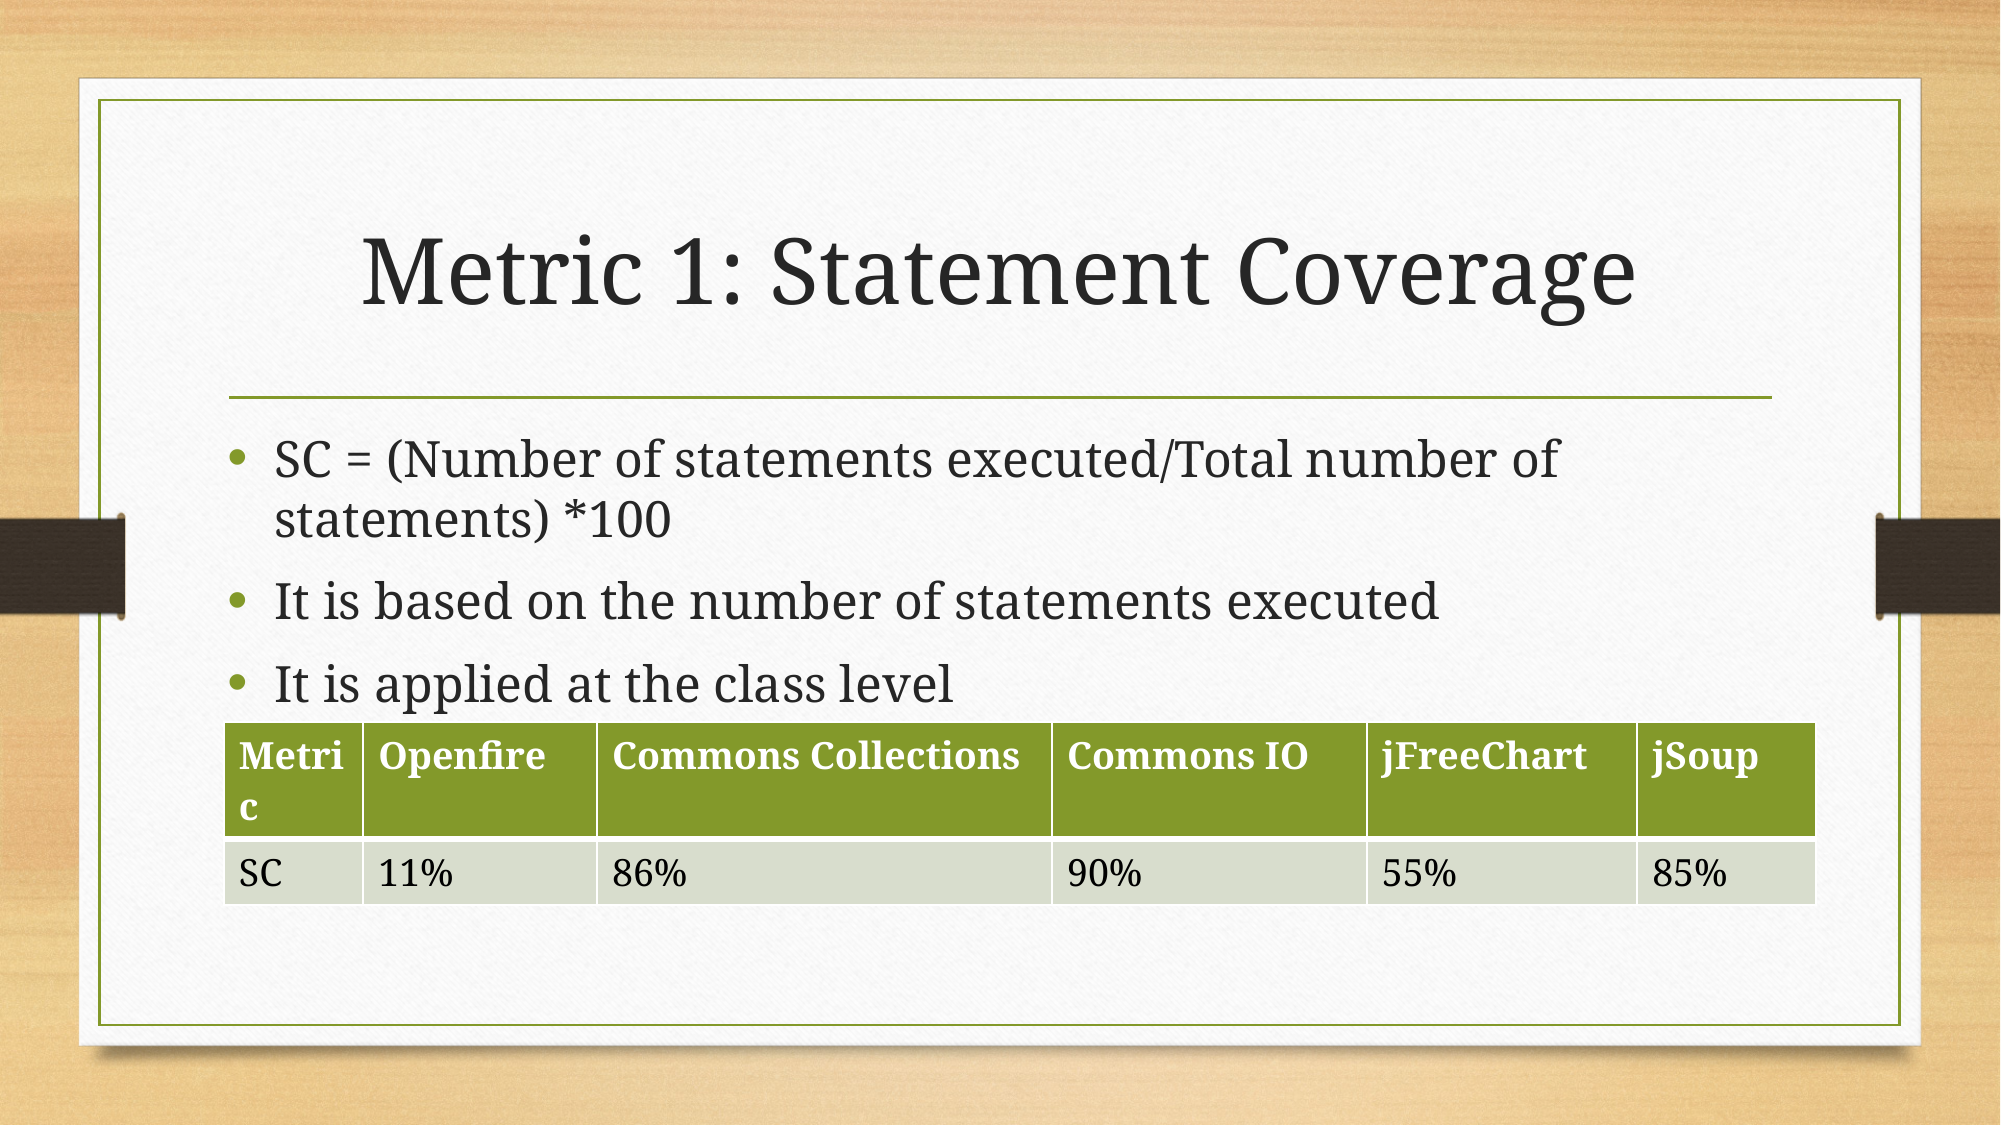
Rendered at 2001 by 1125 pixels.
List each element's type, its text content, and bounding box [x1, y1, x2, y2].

table_header jFreeChart [1368, 723, 1636, 836]
list SC = (Number of statements executed/Total number of statements) *100 It is based on the number of statements executed It is applied at the class level [212, 419, 1788, 964]
table_header Openfire [364, 723, 596, 836]
table_header Commons Collections [598, 723, 1051, 836]
picture [0, 0, 2001, 1125]
table_cell 86% [598, 842, 1051, 904]
title Metric 1: Statement Coverage [212, 161, 1788, 375]
table_header Metric [225, 723, 362, 836]
table_cell 11% [364, 842, 596, 904]
table_header jSoup [1638, 723, 1815, 836]
table_cell 85% [1638, 842, 1815, 904]
table_cell 90% [1053, 842, 1366, 904]
table_cell 55% [1368, 842, 1636, 904]
table_header Commons IO [1053, 723, 1366, 836]
table_cell SC [225, 842, 362, 904]
